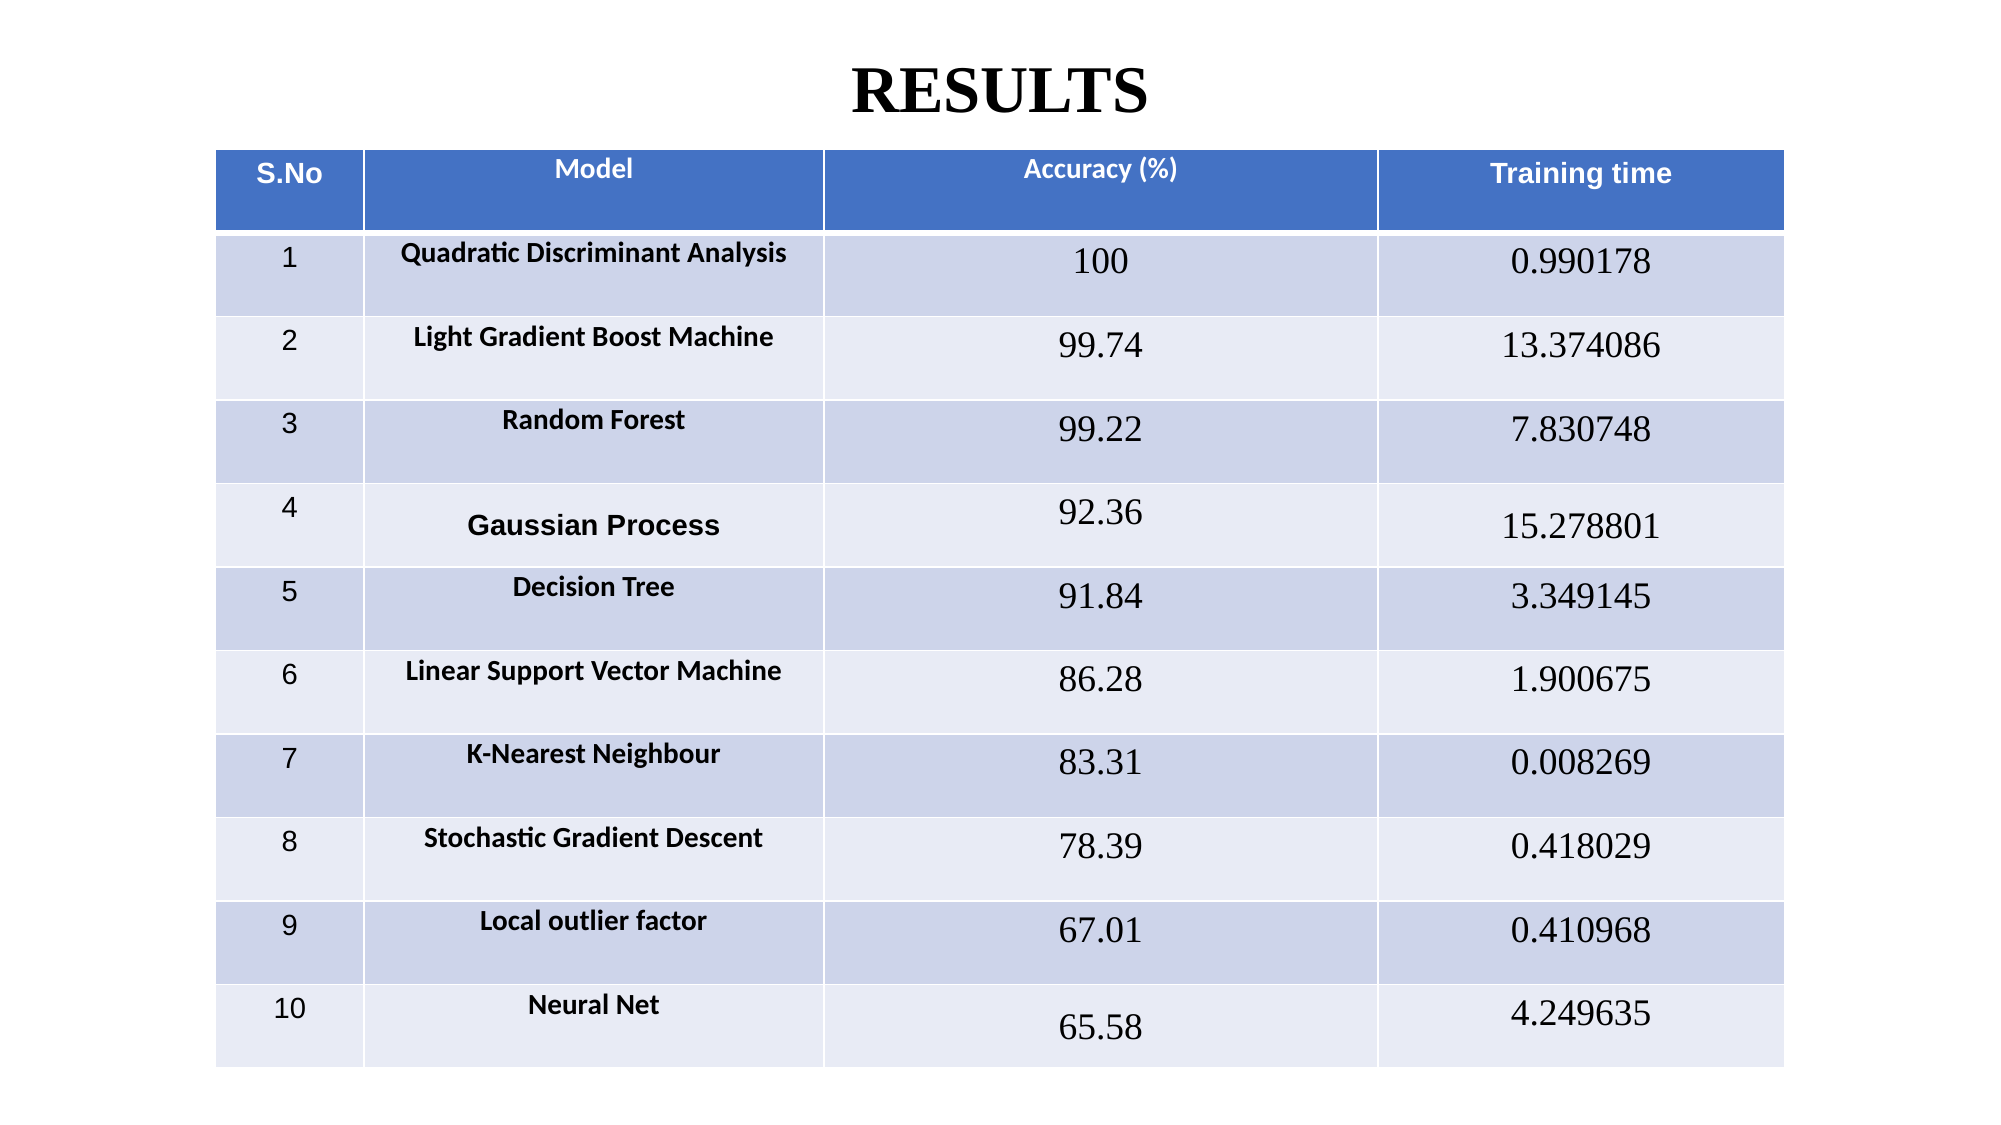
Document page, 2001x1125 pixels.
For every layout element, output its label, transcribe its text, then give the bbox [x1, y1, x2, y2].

table_cell 6 [216, 651, 363, 733]
table_cell 3 [216, 401, 363, 483]
table_header Training time [1379, 150, 1784, 230]
table_header Model [365, 150, 823, 230]
table_cell 7.830748 [1379, 401, 1784, 483]
table_cell 91.84 [825, 568, 1377, 650]
table_cell 4 [216, 484, 363, 566]
table_cell 5 [216, 568, 363, 650]
table_cell 1.900675 [1379, 651, 1784, 733]
table_cell 78.39 [825, 818, 1377, 900]
table_cell 65.58 [825, 985, 1377, 1067]
table_header Accuracy (%) [825, 150, 1377, 230]
table_cell Local outlier factor [365, 902, 823, 984]
table_cell 67.01 [825, 902, 1377, 984]
table_cell Gaussian Process [365, 484, 823, 566]
table_cell 10 [216, 985, 363, 1067]
table_cell 15.278801 [1379, 484, 1784, 566]
table_cell 99.74 [825, 317, 1377, 399]
table_cell Random Forest [365, 401, 823, 483]
table_cell Stochastic Gradient Descent [365, 818, 823, 900]
table_cell 100 [825, 236, 1377, 316]
table_cell Linear Support Vector Machine [365, 651, 823, 733]
table_header S.No [216, 150, 363, 230]
table_cell Decision Tree [365, 568, 823, 650]
table_cell Quadratic Discriminant Analysis [365, 236, 823, 316]
table_cell 0.990178 [1379, 236, 1784, 316]
table_cell 92.36 [825, 484, 1377, 566]
table_cell K-Nearest Neighbour [365, 735, 823, 817]
table_cell 1 [216, 236, 363, 316]
table_cell 7 [216, 735, 363, 817]
title RESULTS [156, 13, 1844, 168]
table_cell Light Gradient Boost Machine [365, 317, 823, 399]
table_cell 0.008269 [1379, 735, 1784, 817]
table_cell 86.28 [825, 651, 1377, 733]
table_cell 4.249635 [1379, 985, 1784, 1067]
table_cell 3.349145 [1379, 568, 1784, 650]
table_cell 83.31 [825, 735, 1377, 817]
table_cell 0.410968 [1379, 902, 1784, 984]
table_cell 9 [216, 902, 363, 984]
table_cell 99.22 [825, 401, 1377, 483]
table_cell 13.374086 [1379, 317, 1784, 399]
table_cell 2 [216, 317, 363, 399]
table_cell Neural Net [365, 985, 823, 1067]
table_cell 8 [216, 818, 363, 900]
table_cell 0.418029 [1379, 818, 1784, 900]
